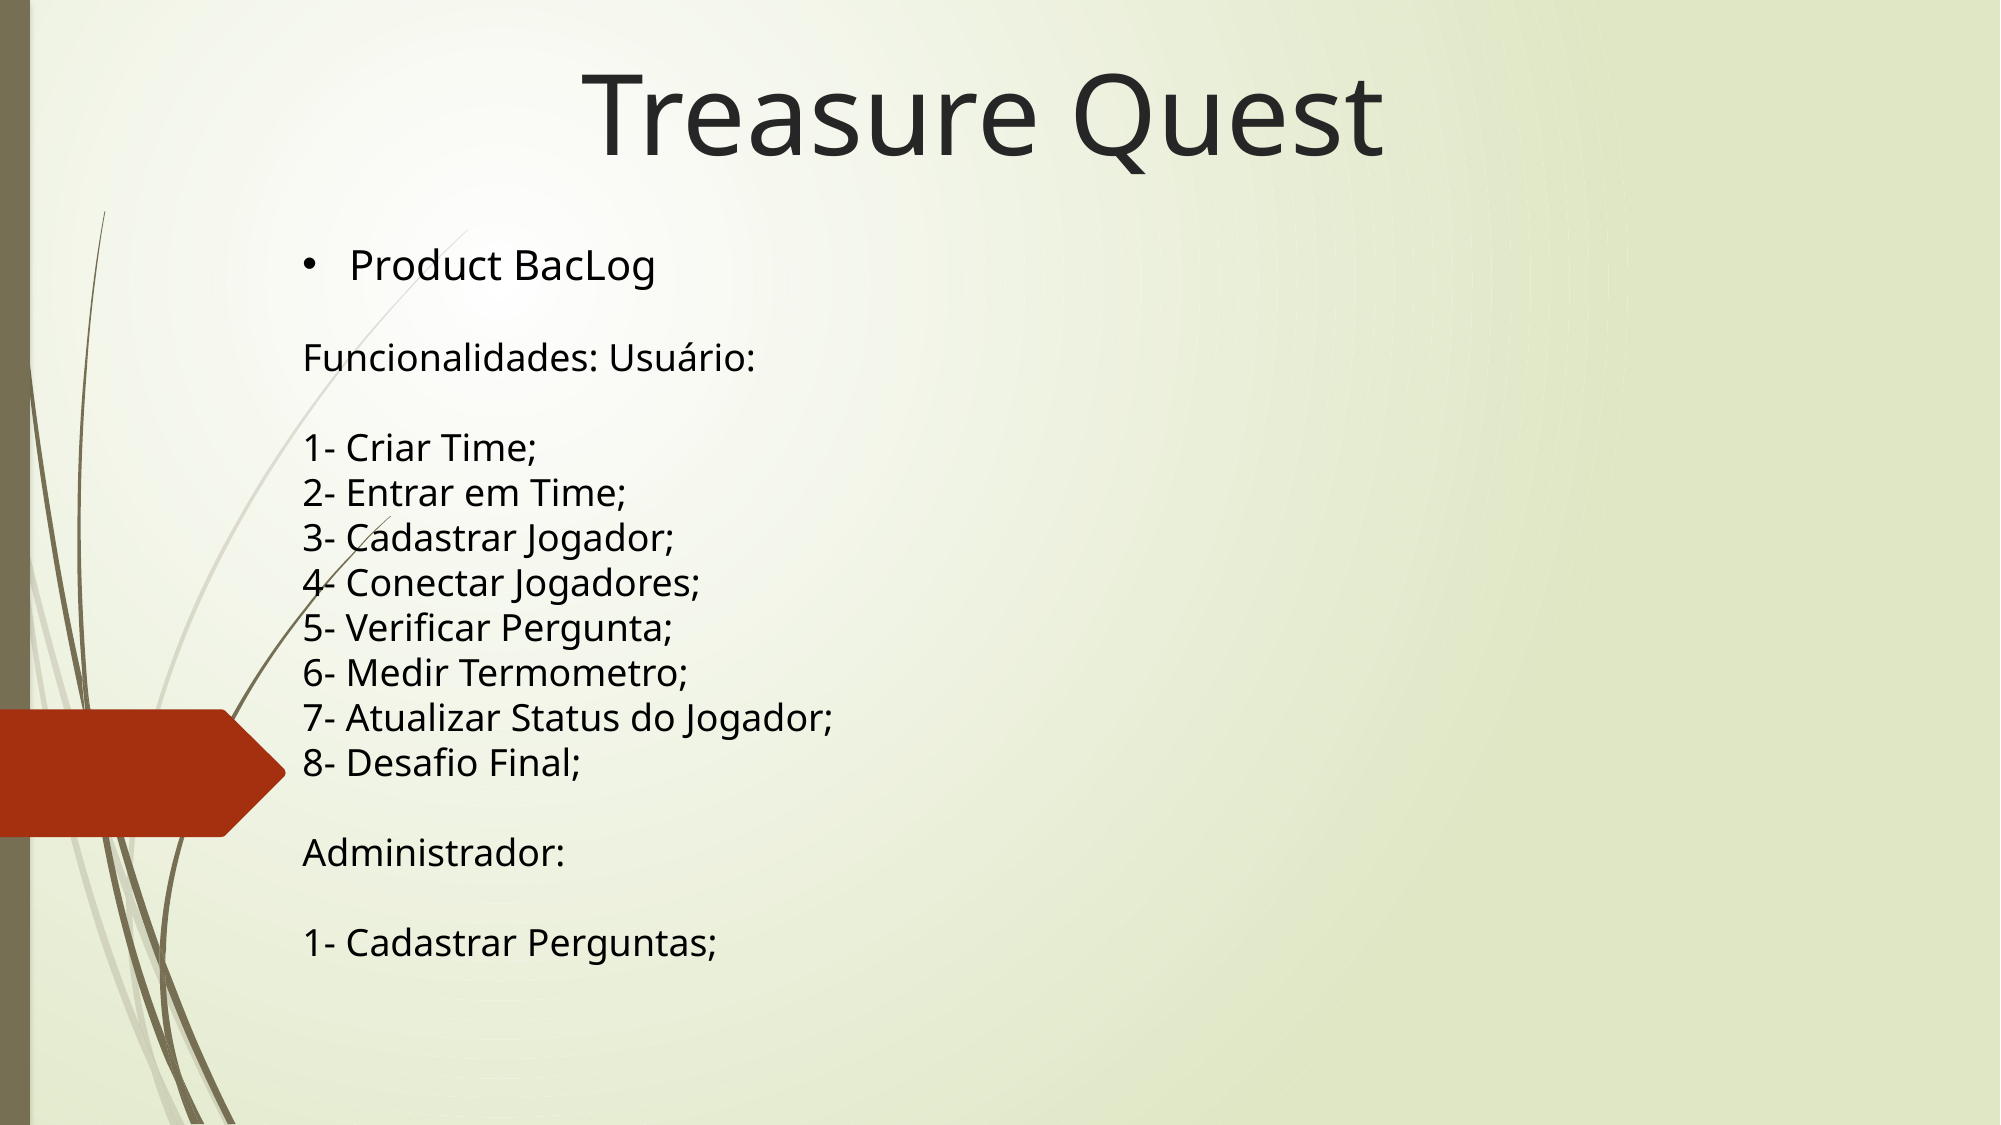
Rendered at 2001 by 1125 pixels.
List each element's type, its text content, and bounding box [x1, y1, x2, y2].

text_box Product BacLog Funcionalidades: Usuário: 1- Criar Time; 2- Entrar em Time; 3- Cadastrar Jogador; 4- Conectar Jogadores; 5- Verificar Pergunta; 6- Medir Termometro; 7- Atualizar Status do Jogador; 8- Desafio Final; Administrador: 1- Cadastrar Perguntas; [287, 231, 1809, 971]
title Treasure Quest [252, 22, 1715, 185]
